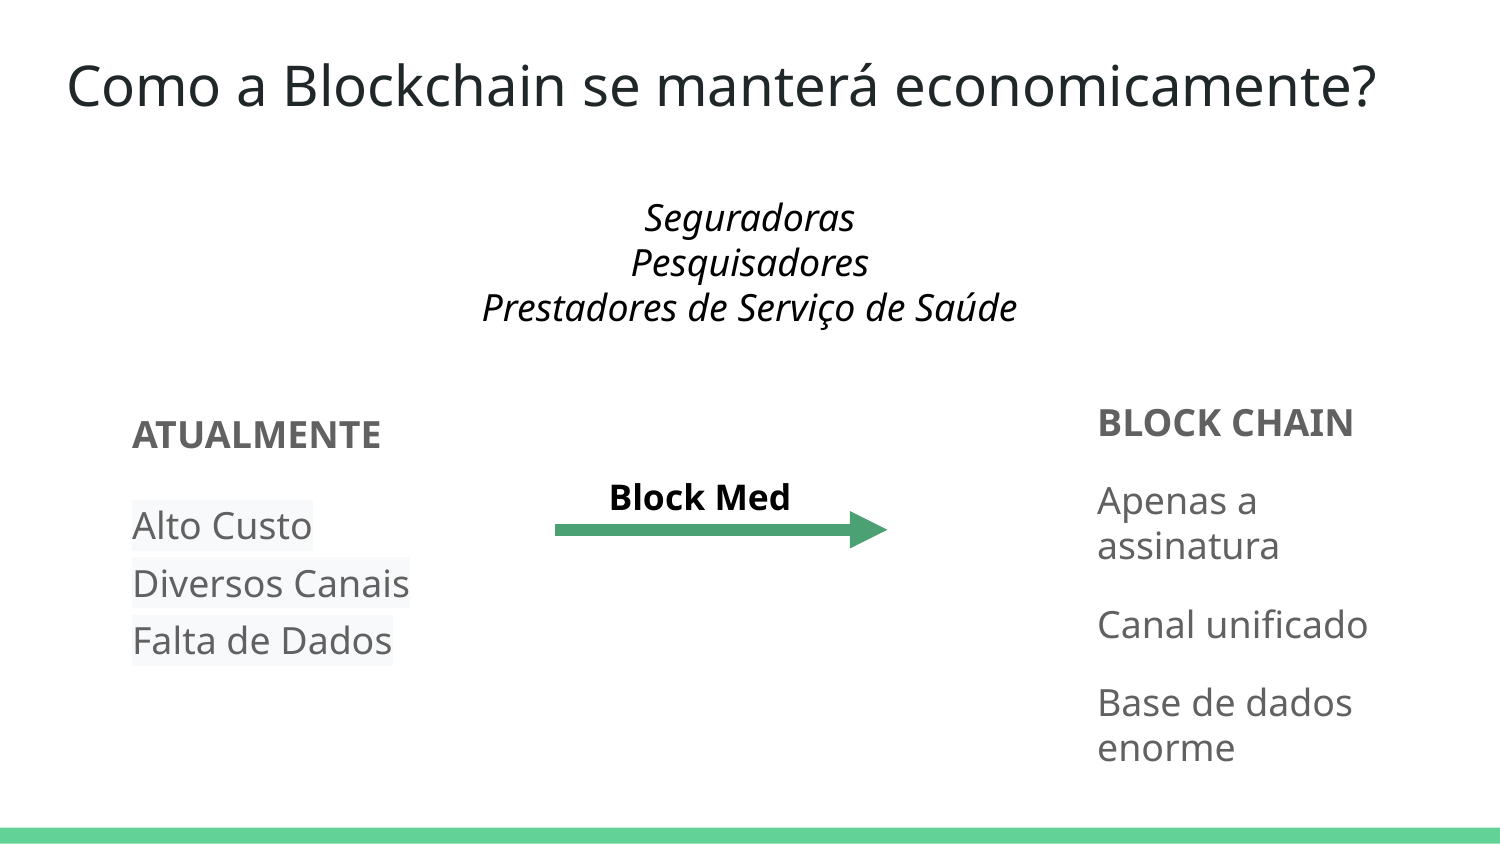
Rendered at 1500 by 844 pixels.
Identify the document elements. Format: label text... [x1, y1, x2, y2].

list ATUALMENTE Alto Custo Diversos Canais Falta de Dados [117, 389, 512, 744]
list BLOCK CHAIN Apenas a assinatura Canal unificado Base de dados enorme [1082, 377, 1417, 844]
title Como a Blockchain se manterá economicamente? [51, 35, 1449, 130]
text_box Seguradoras Pesquisadores Prestadores de Serviço de Saúde [442, 178, 1058, 366]
text_box Block Med [593, 459, 824, 518]
